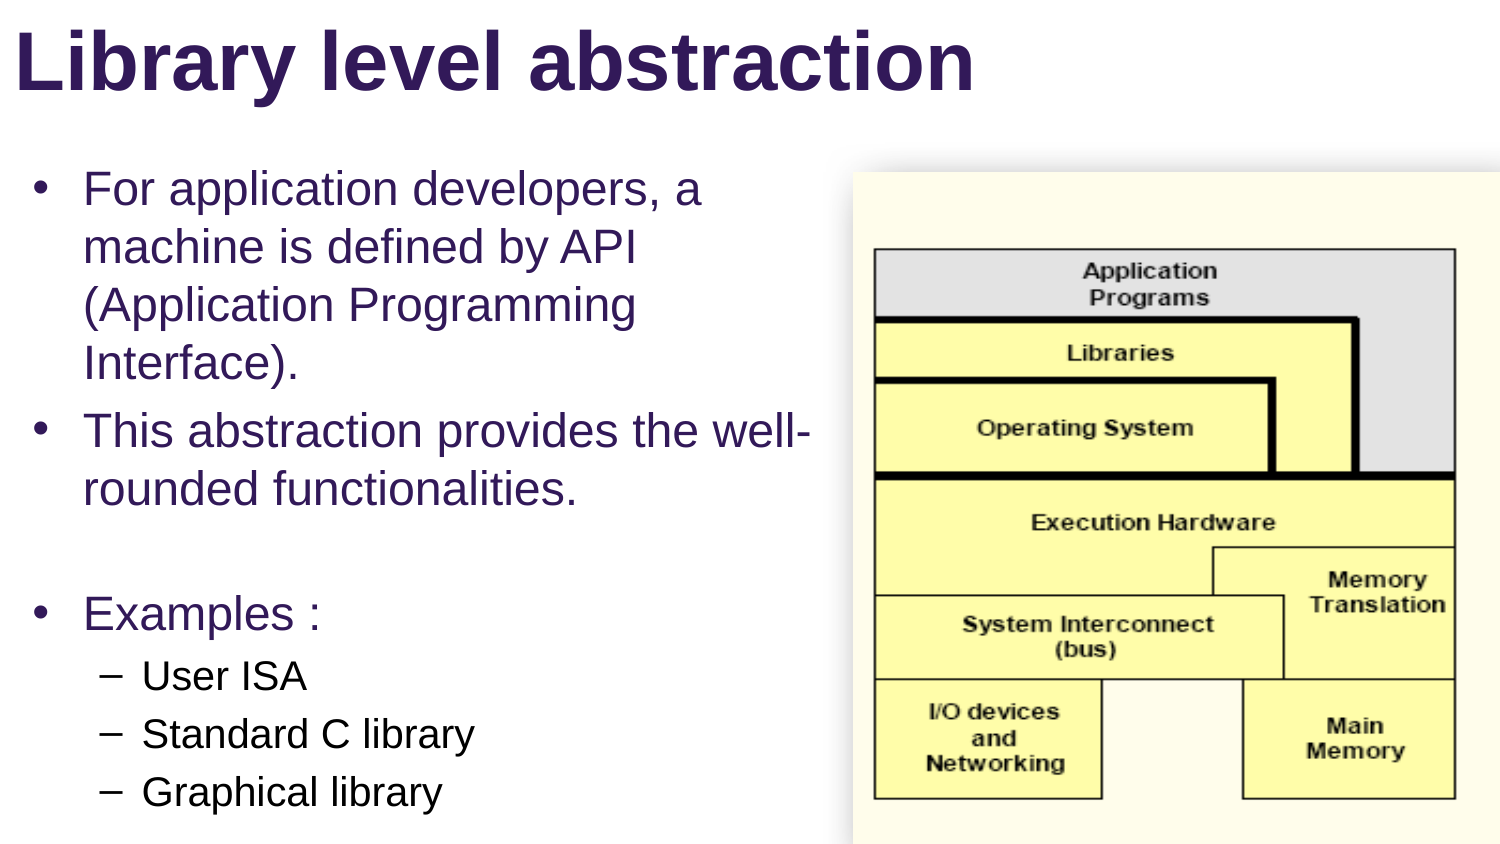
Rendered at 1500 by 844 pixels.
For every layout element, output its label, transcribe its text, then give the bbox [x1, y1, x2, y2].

title Library level abstraction [0, 0, 1500, 141]
list For application developers, a machine is defined by API (Application Programming Interface). This abstraction provides the well-rounded functionalities. Examples : User ISA Standard C library Graphical library [17, 150, 845, 824]
picture [0, 141, 1500, 844]
